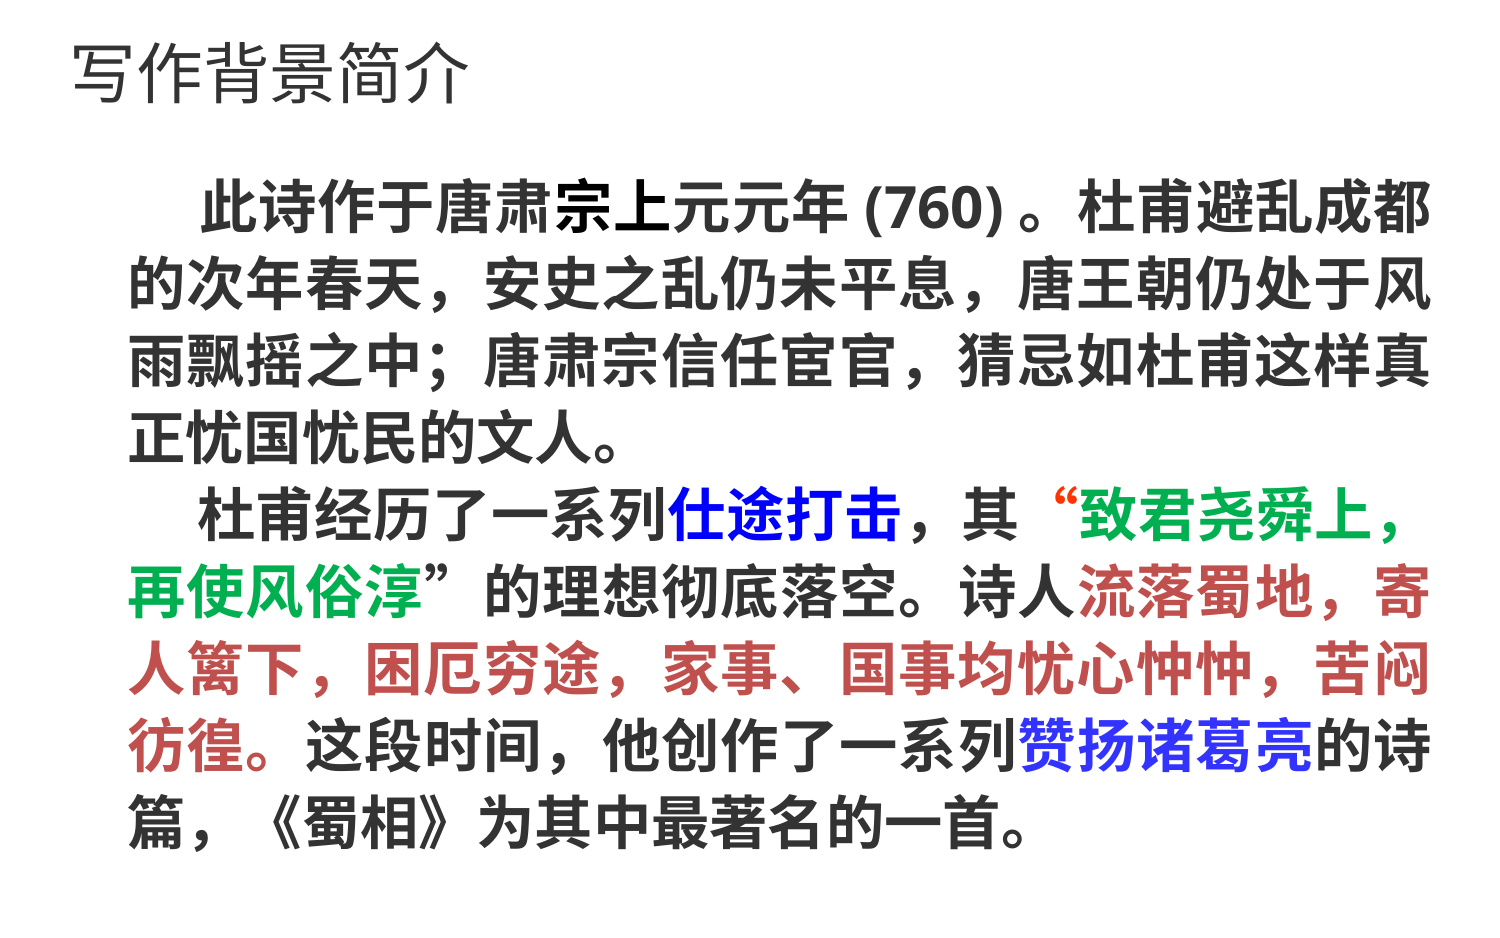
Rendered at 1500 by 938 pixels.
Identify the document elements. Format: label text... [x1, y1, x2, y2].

text_box 此诗作于唐肃宗上元元年(760)。杜甫避乱成都的次年春天，安史之乱仍未平息，唐王朝仍处于风雨飘摇之中；唐肃宗信任宦官，猜忌如杜甫这样真正忧国忧民的文人。 杜甫经历了一系列仕途打击，其“致君尧舜上，再使风俗淳”的理想彻底落空。诗人流落蜀地，寄人篱下，困厄穷途，家事、国事均忧心忡忡，苦闷彷徨。这段时间，他创作了一系列赞扬诸葛亮的诗篇，《蜀相》为其中最著名的一首。 [112, 156, 1447, 864]
text_box 写作背景简介 [54, 24, 486, 120]
